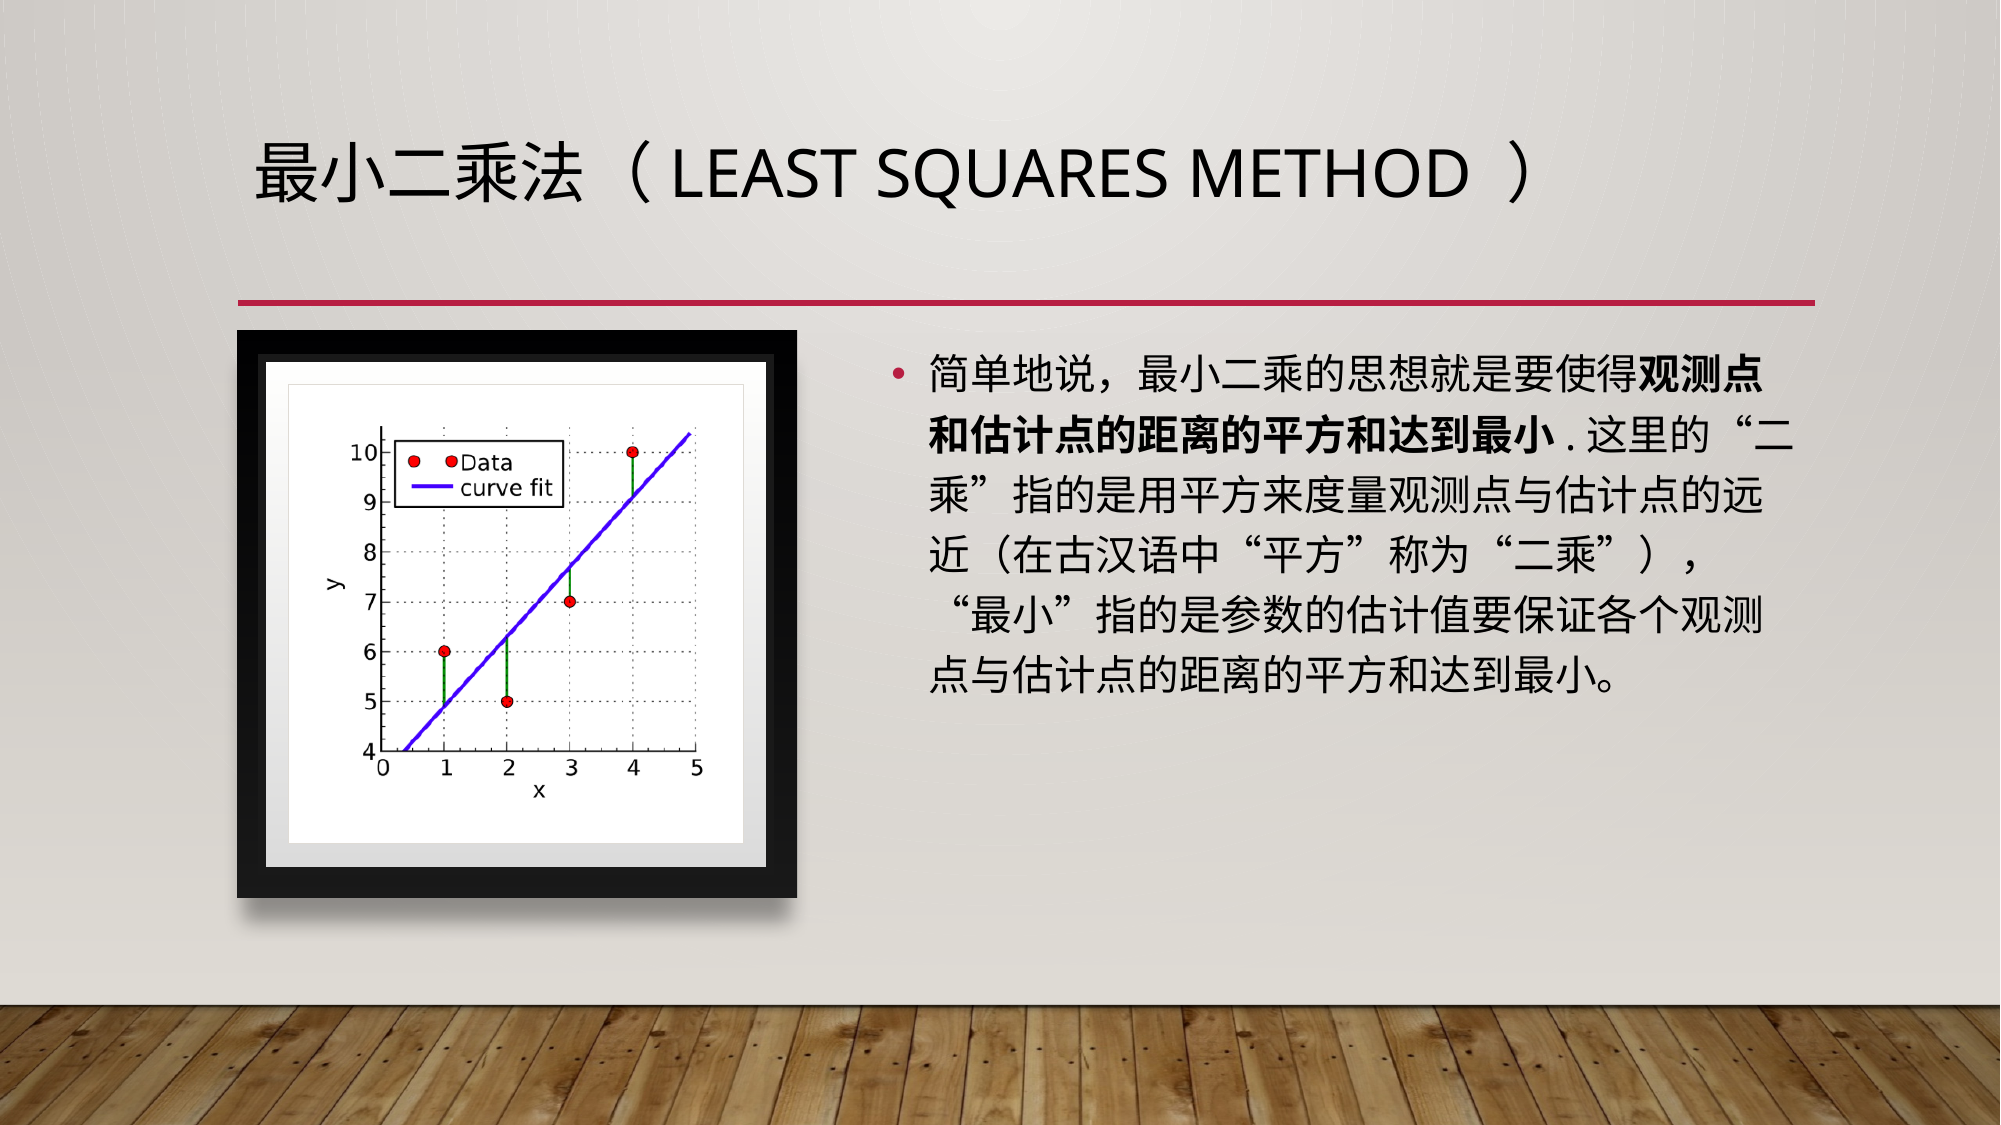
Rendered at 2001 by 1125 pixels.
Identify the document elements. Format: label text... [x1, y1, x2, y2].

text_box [236, 329, 798, 898]
picture [0, 1005, 2000, 1125]
list 简单地说，最小二乘的思想就是要使得观测点和估计点的距离的平方和达到最小.这里的“二乘”指的是用平方来度量观测点与估计点的远近（在古汉语中“平方”称为“二乘”），“最小”指的是参数的估计值要保证各个观测点与估计点的距离的平方和达到最小。 [876, 330, 1813, 897]
title 最小二乘法（least squares method ） [238, 131, 1814, 305]
picture [314, 414, 718, 813]
